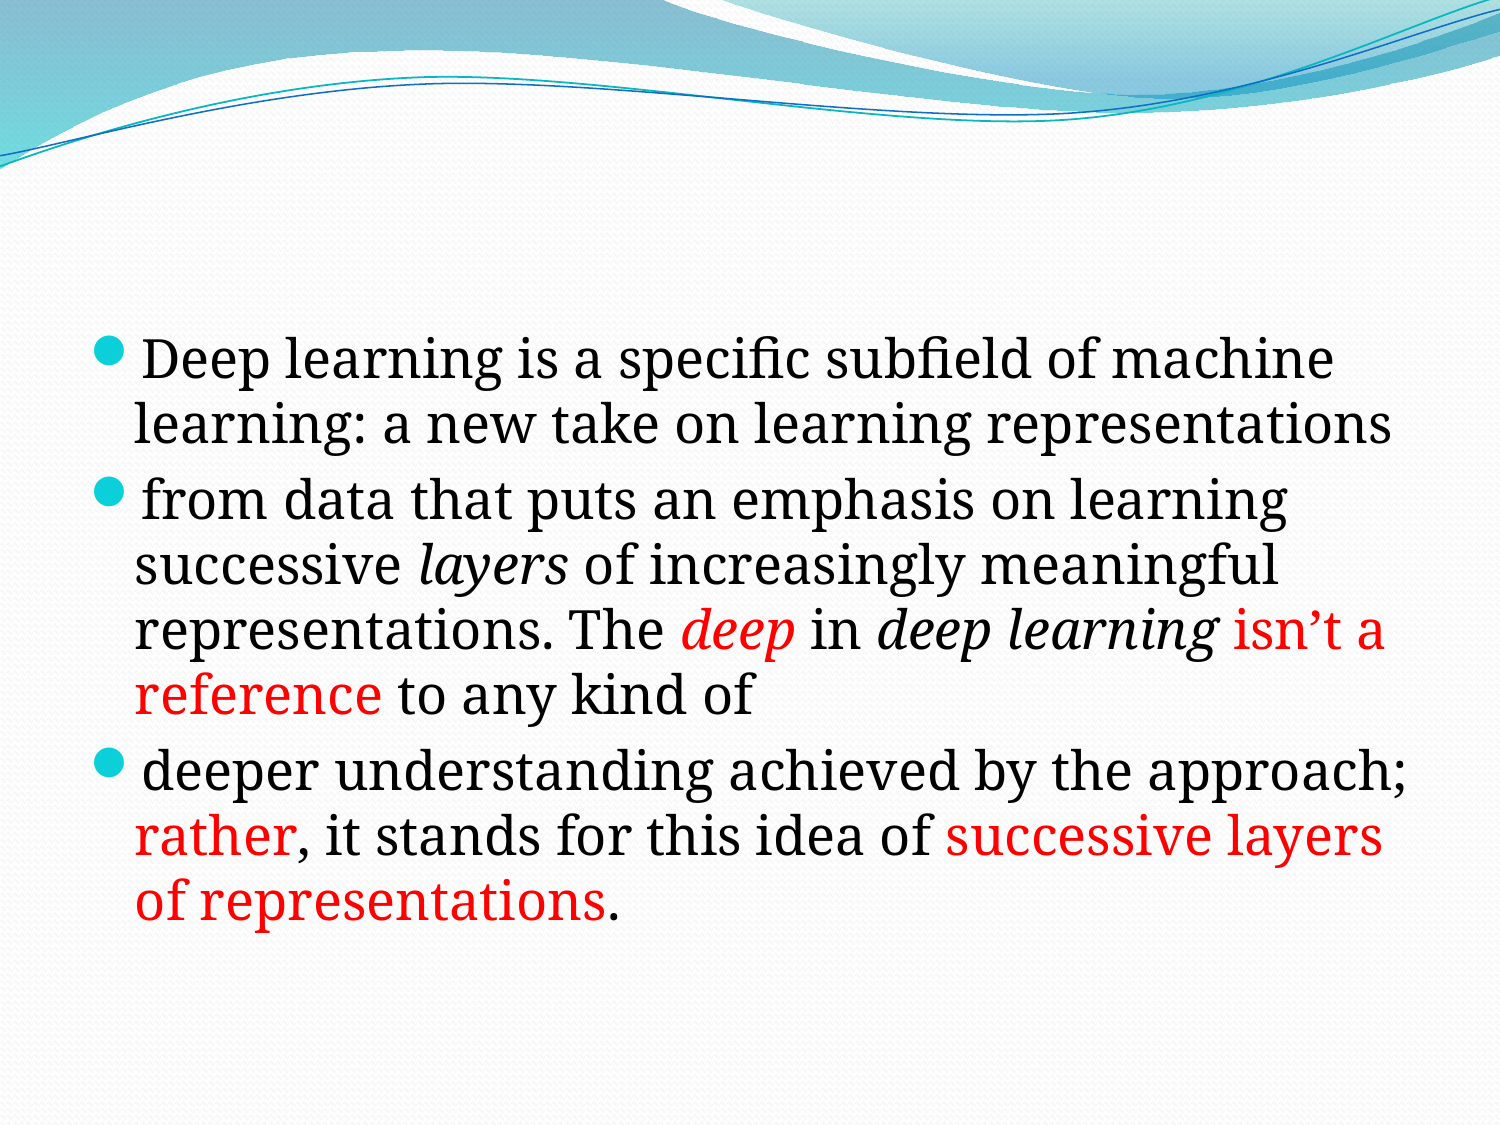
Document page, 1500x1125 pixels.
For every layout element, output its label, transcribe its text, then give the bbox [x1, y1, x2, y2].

list Deep learning is a specific subfield of machine learning: a new take on learning representations from data that puts an emphasis on learning successive layers of increasingly meaningful representations. The deep in deep learning isn’t a reference to any kind of deeper understanding achieved by the approach; rather, it stands for this idea of successive layers of representations. [75, 317, 1425, 1038]
